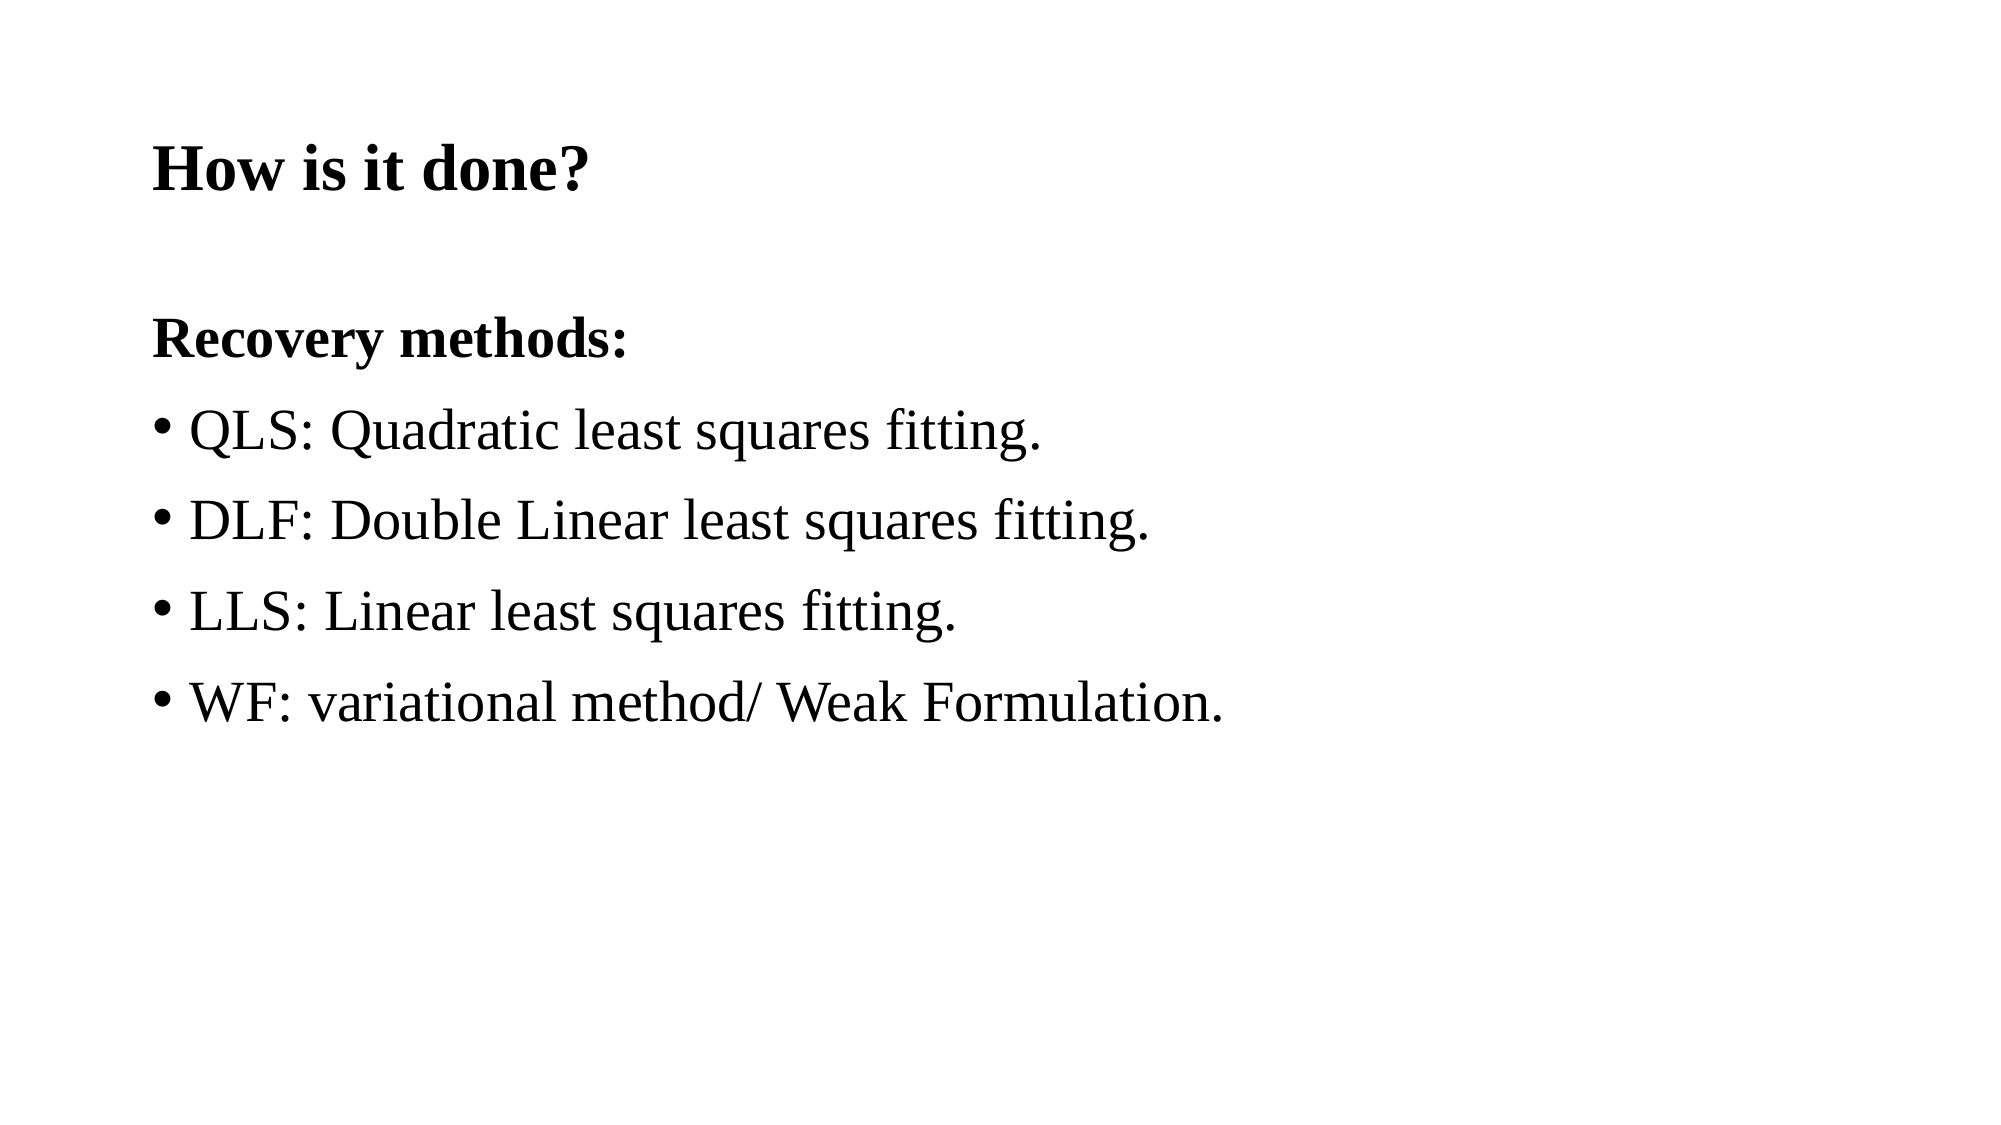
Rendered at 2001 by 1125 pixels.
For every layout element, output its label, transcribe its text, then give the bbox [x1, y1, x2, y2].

title How is it done? [137, 59, 1863, 278]
list Recovery methods: QLS: Quadratic least squares fitting. DLF: Double Linear least squares fitting. LLS: Linear least squares fitting. WF: variational method/ Weak Formulation. [137, 299, 1863, 1014]
